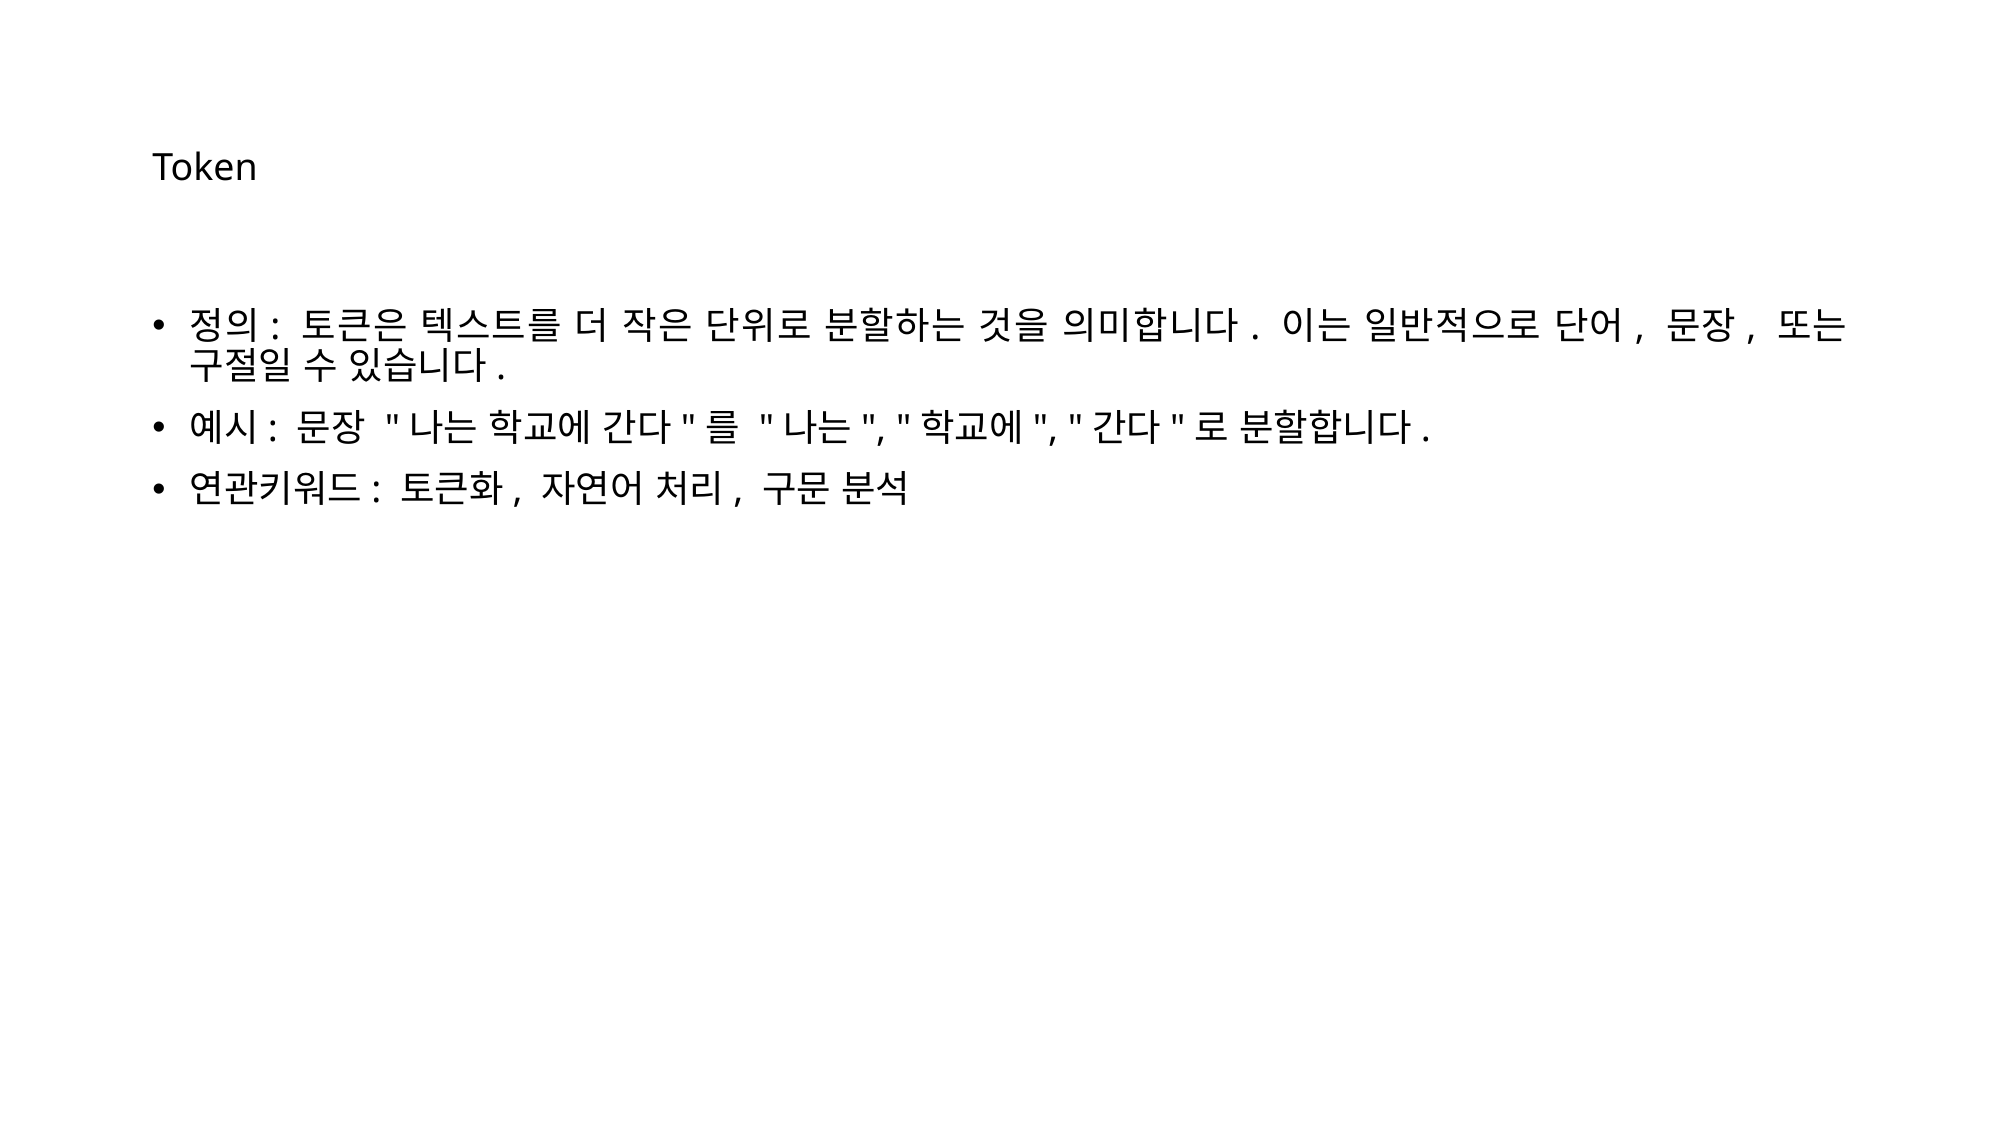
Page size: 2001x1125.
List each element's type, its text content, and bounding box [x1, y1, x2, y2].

title Token [137, 59, 1863, 278]
list 정의: 토큰은 텍스트를 더 작은 단위로 분할하는 것을 의미합니다. 이는 일반적으로 단어, 문장, 또는 구절일 수 있습니다. 예시: 문장 "나는 학교에 간다"를 "나는", "학교에", "간다"로 분할합니다. 연관키워드: 토큰화, 자연어 처리, 구문 분석 [137, 299, 1863, 1014]
